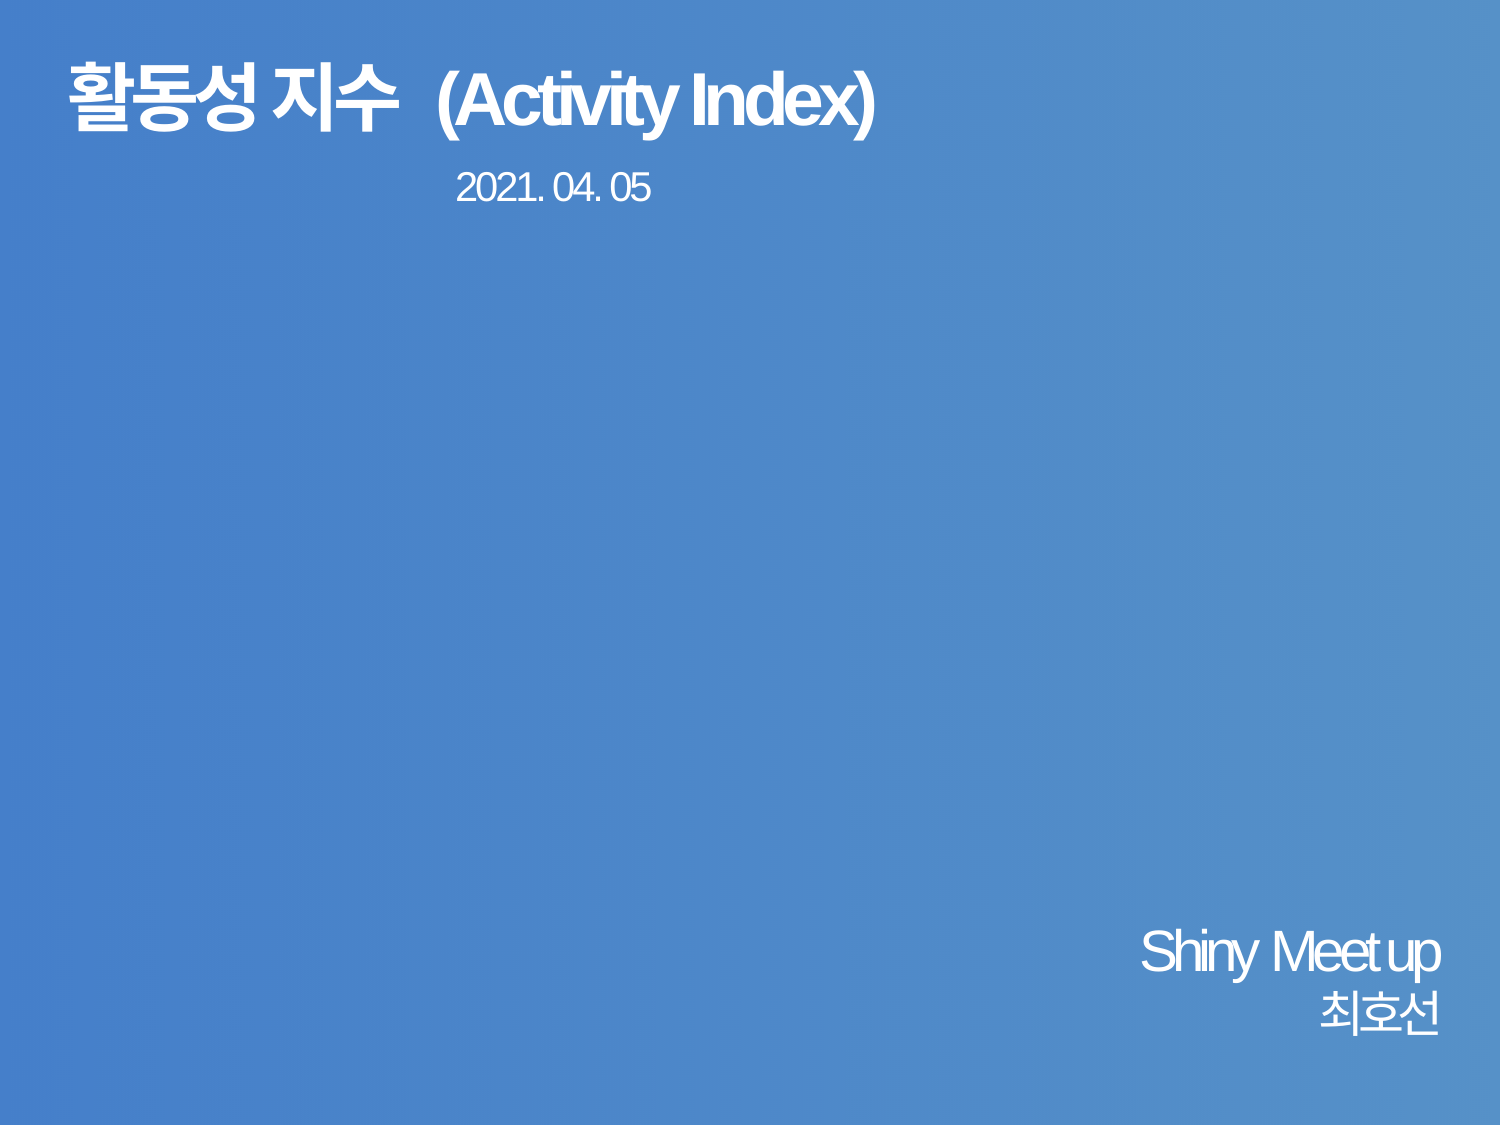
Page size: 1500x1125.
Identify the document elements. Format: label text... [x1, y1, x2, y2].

text_box Shiny Meet up 최호선 [1045, 905, 1459, 1051]
picture [0, 0, 1500, 1125]
text_box 활동성 지수 (Activity Index) [53, 42, 1046, 148]
text_box 2021. 04. 05 [145, 152, 668, 218]
